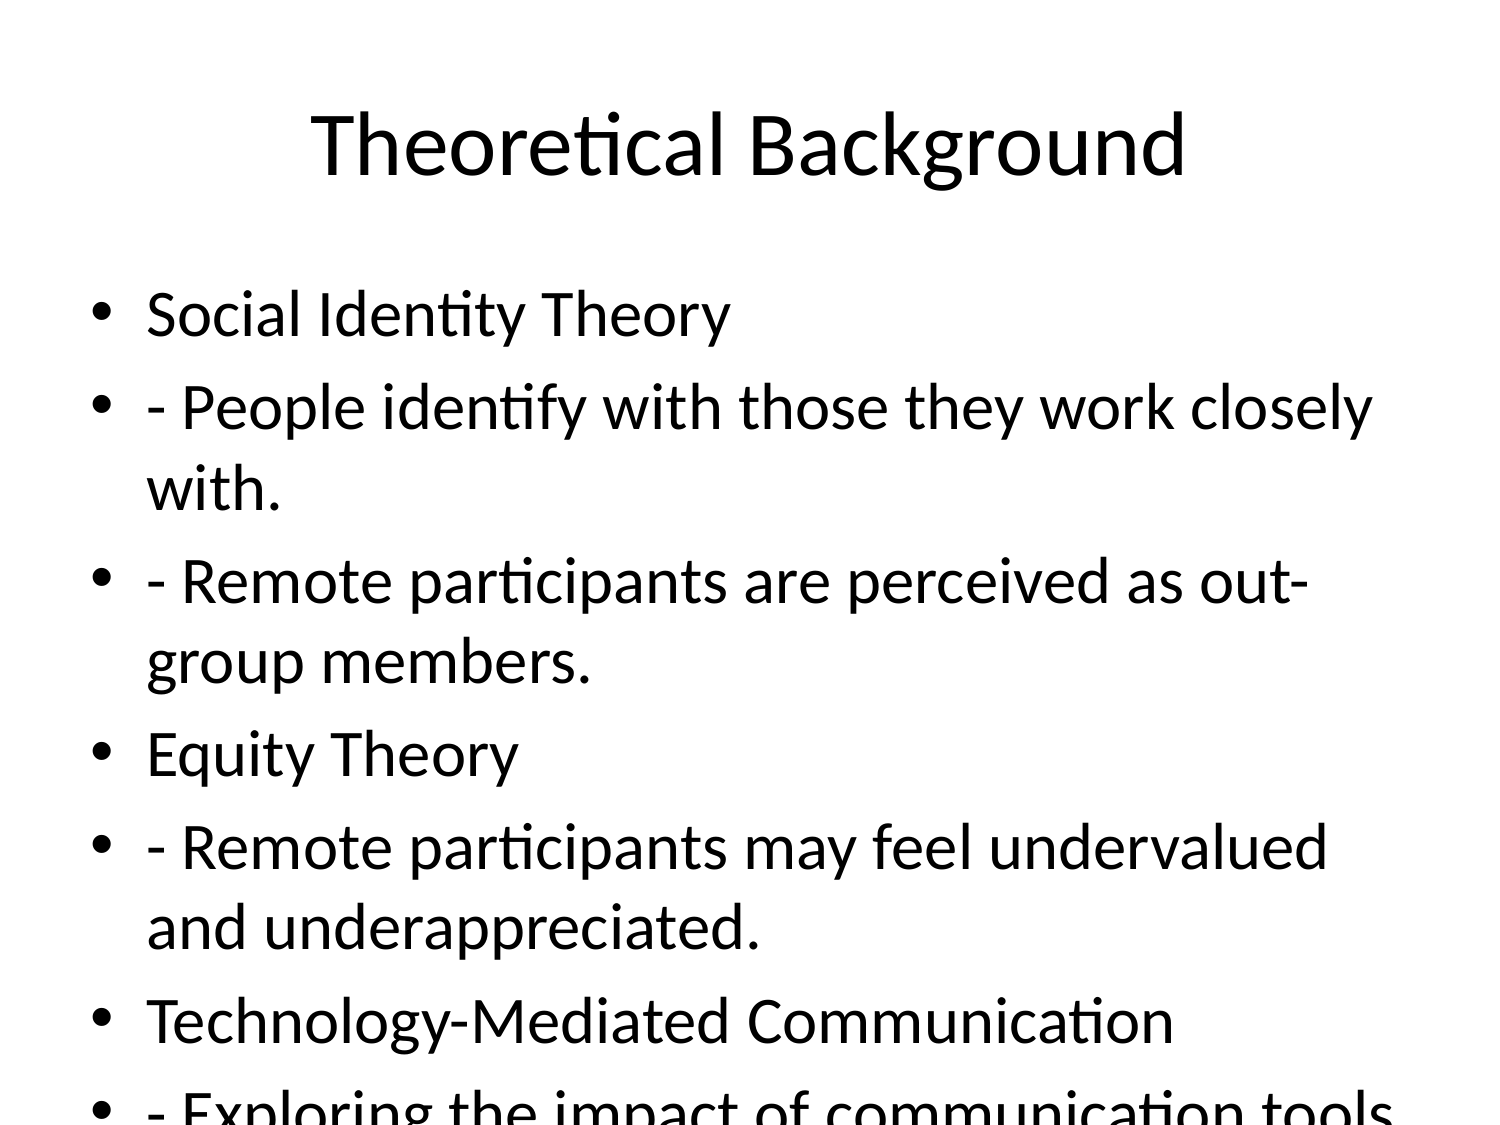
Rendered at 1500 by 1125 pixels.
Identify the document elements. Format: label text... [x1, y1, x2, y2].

list Social Identity Theory - People identify with those they work closely with. - Remote participants are perceived as out-group members. Equity Theory - Remote participants may feel undervalued and underappreciated. Technology-Mediated Communication - Exploring the impact of communication tools on group dynamics. [75, 262, 1425, 1005]
title Theoretical Background [75, 45, 1425, 233]
